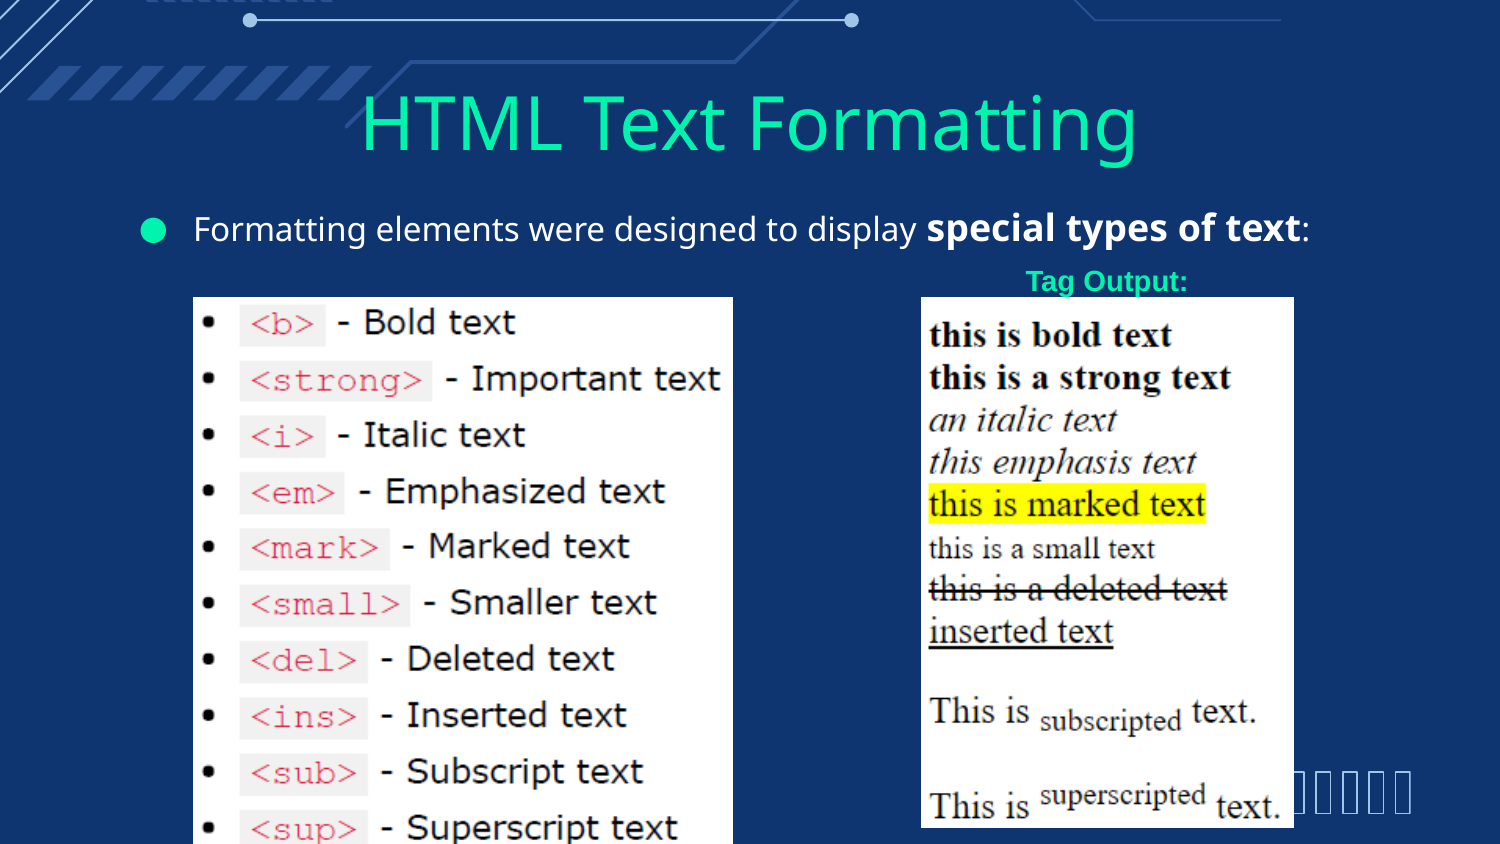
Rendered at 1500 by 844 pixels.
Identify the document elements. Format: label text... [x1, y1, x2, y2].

title HTML Text Formatting [118, 75, 1382, 156]
picture [921, 297, 1294, 828]
text_box Tag Output: [1010, 254, 1204, 295]
list Formatting elements were designed to display special types of text: [118, 203, 1382, 750]
picture [193, 297, 733, 844]
